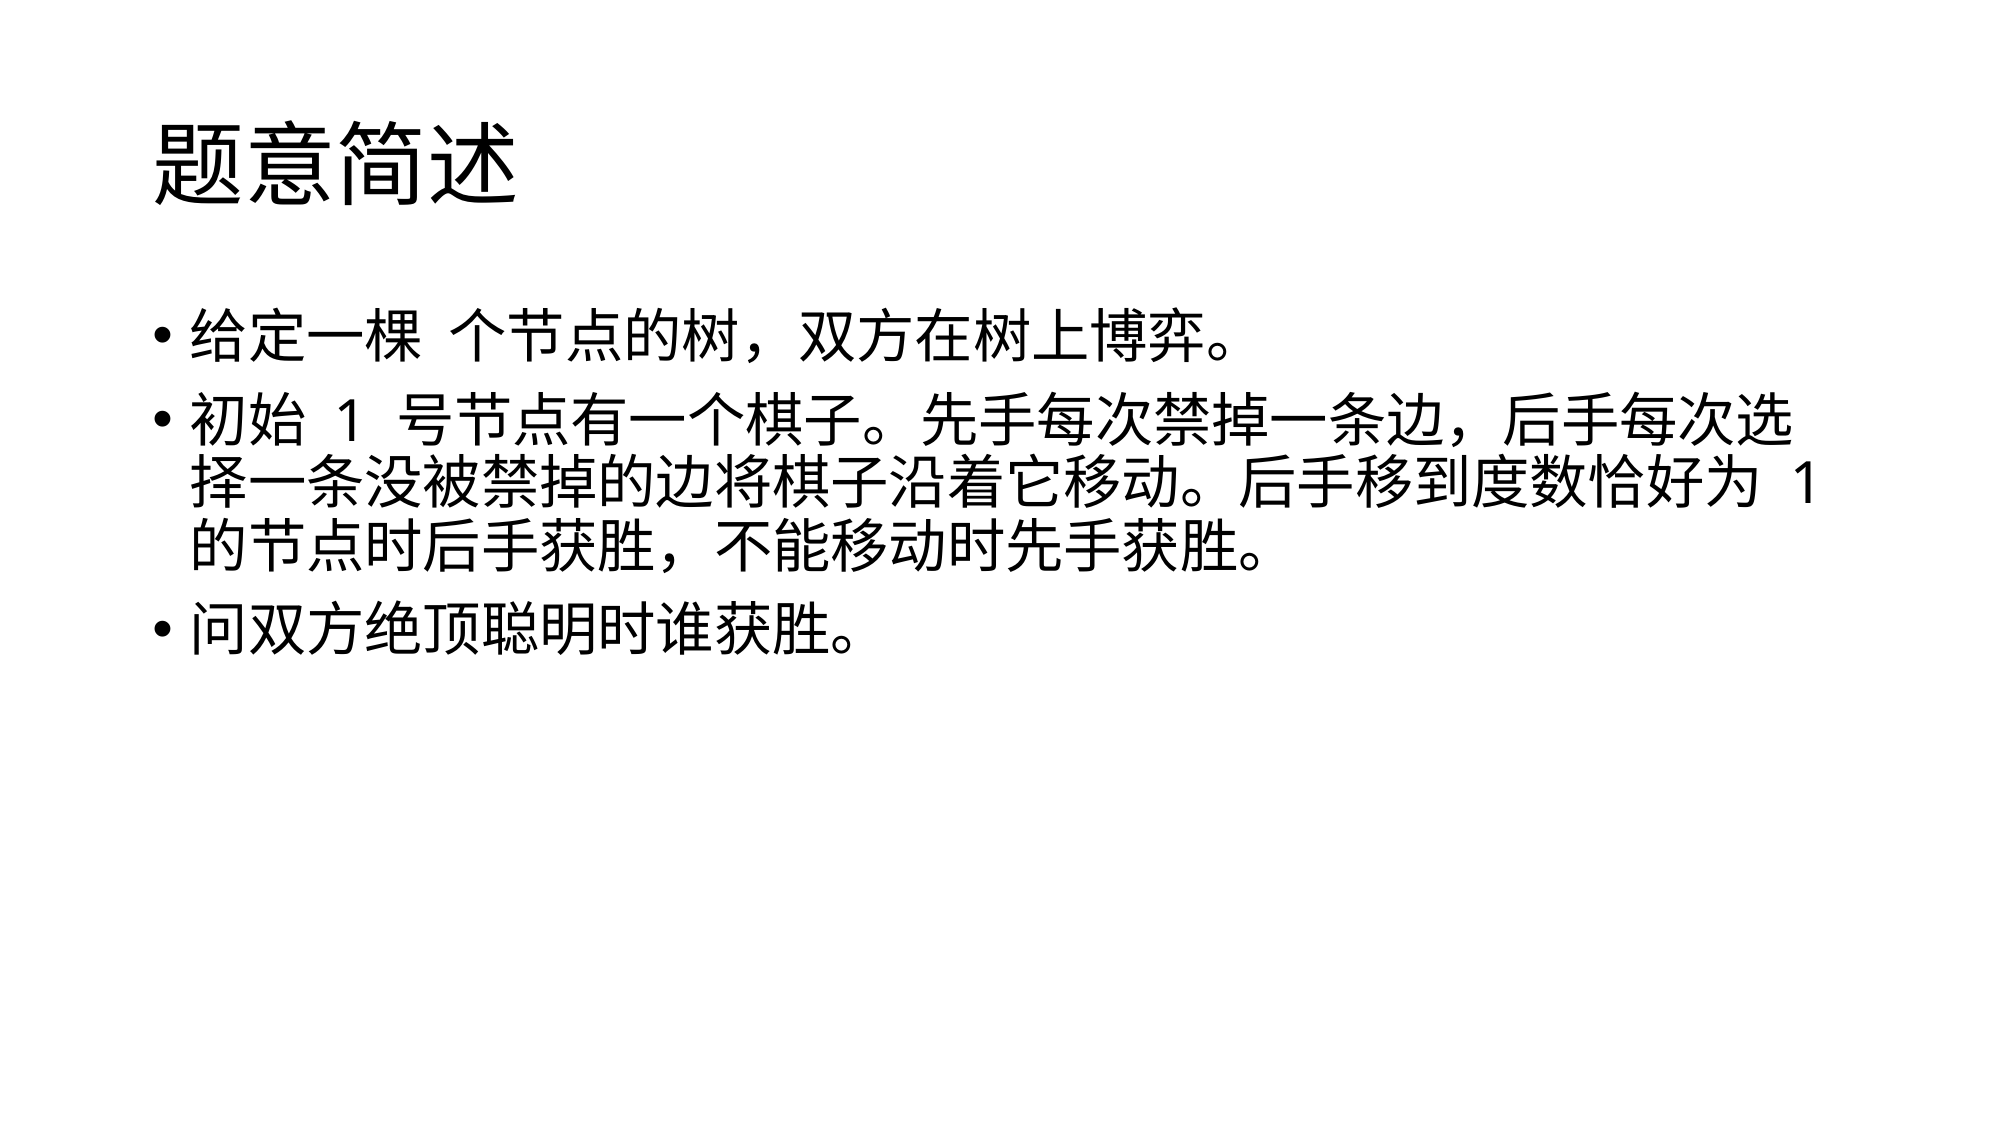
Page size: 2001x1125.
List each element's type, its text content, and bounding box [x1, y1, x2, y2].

title 题意简述 [137, 59, 1863, 278]
